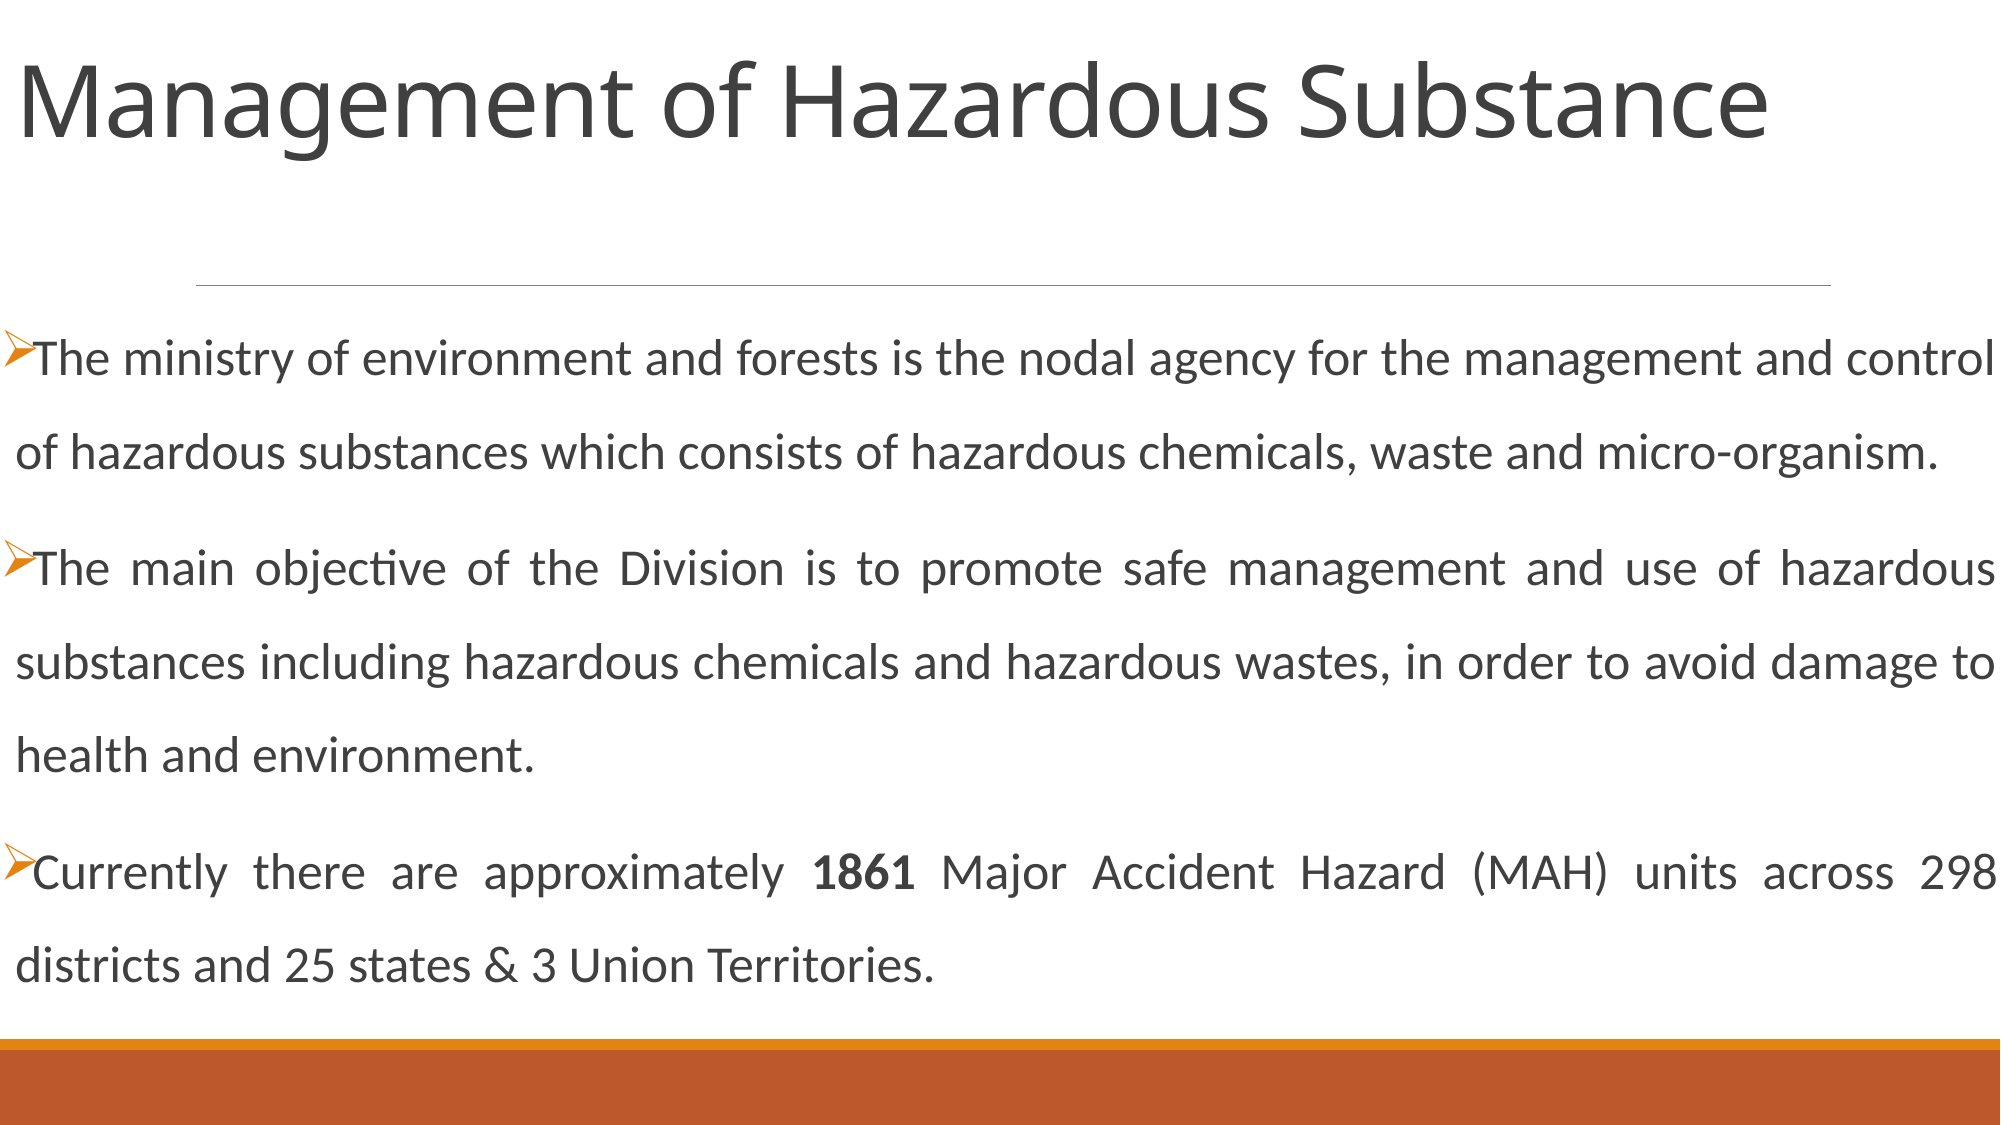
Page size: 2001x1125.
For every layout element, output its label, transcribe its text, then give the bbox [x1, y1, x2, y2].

list The ministry of environment and forests is the nodal agency for the management and control of hazardous substances which consists of hazardous chemicals, waste and micro-organism. The main objective of the Division is to promote safe management and use of hazardous substances including hazardous chemicals and hazardous wastes, in order to avoid damage to health and environment. Currently there are approximately 1861 Major Accident Hazard (MAH) units across 298 districts and 25 states & 3 Union Territories. [0, 285, 2000, 1037]
title Management of Hazardous Substance [0, 0, 2000, 285]
